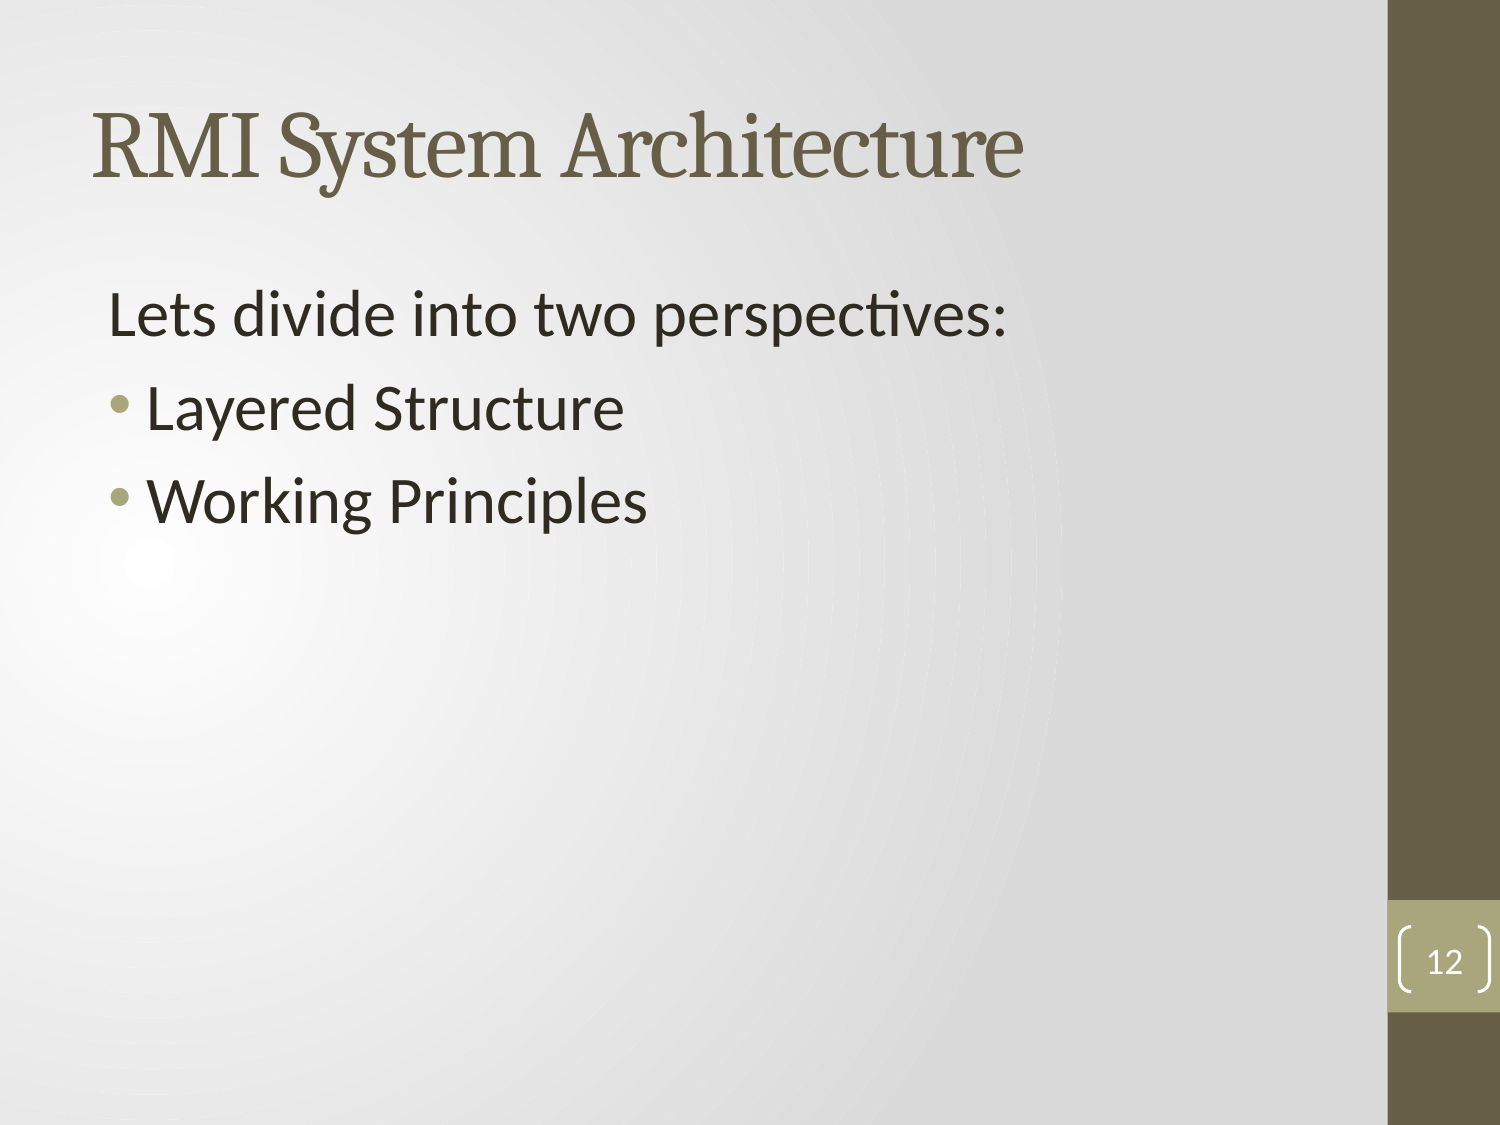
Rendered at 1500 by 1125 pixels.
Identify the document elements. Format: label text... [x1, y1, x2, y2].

list Lets divide into two perspectives: Layered Structure Working Principles [75, 262, 1325, 1050]
title RMI System Architecture [75, 45, 1325, 233]
slide_number 12 [1397, 925, 1492, 994]
